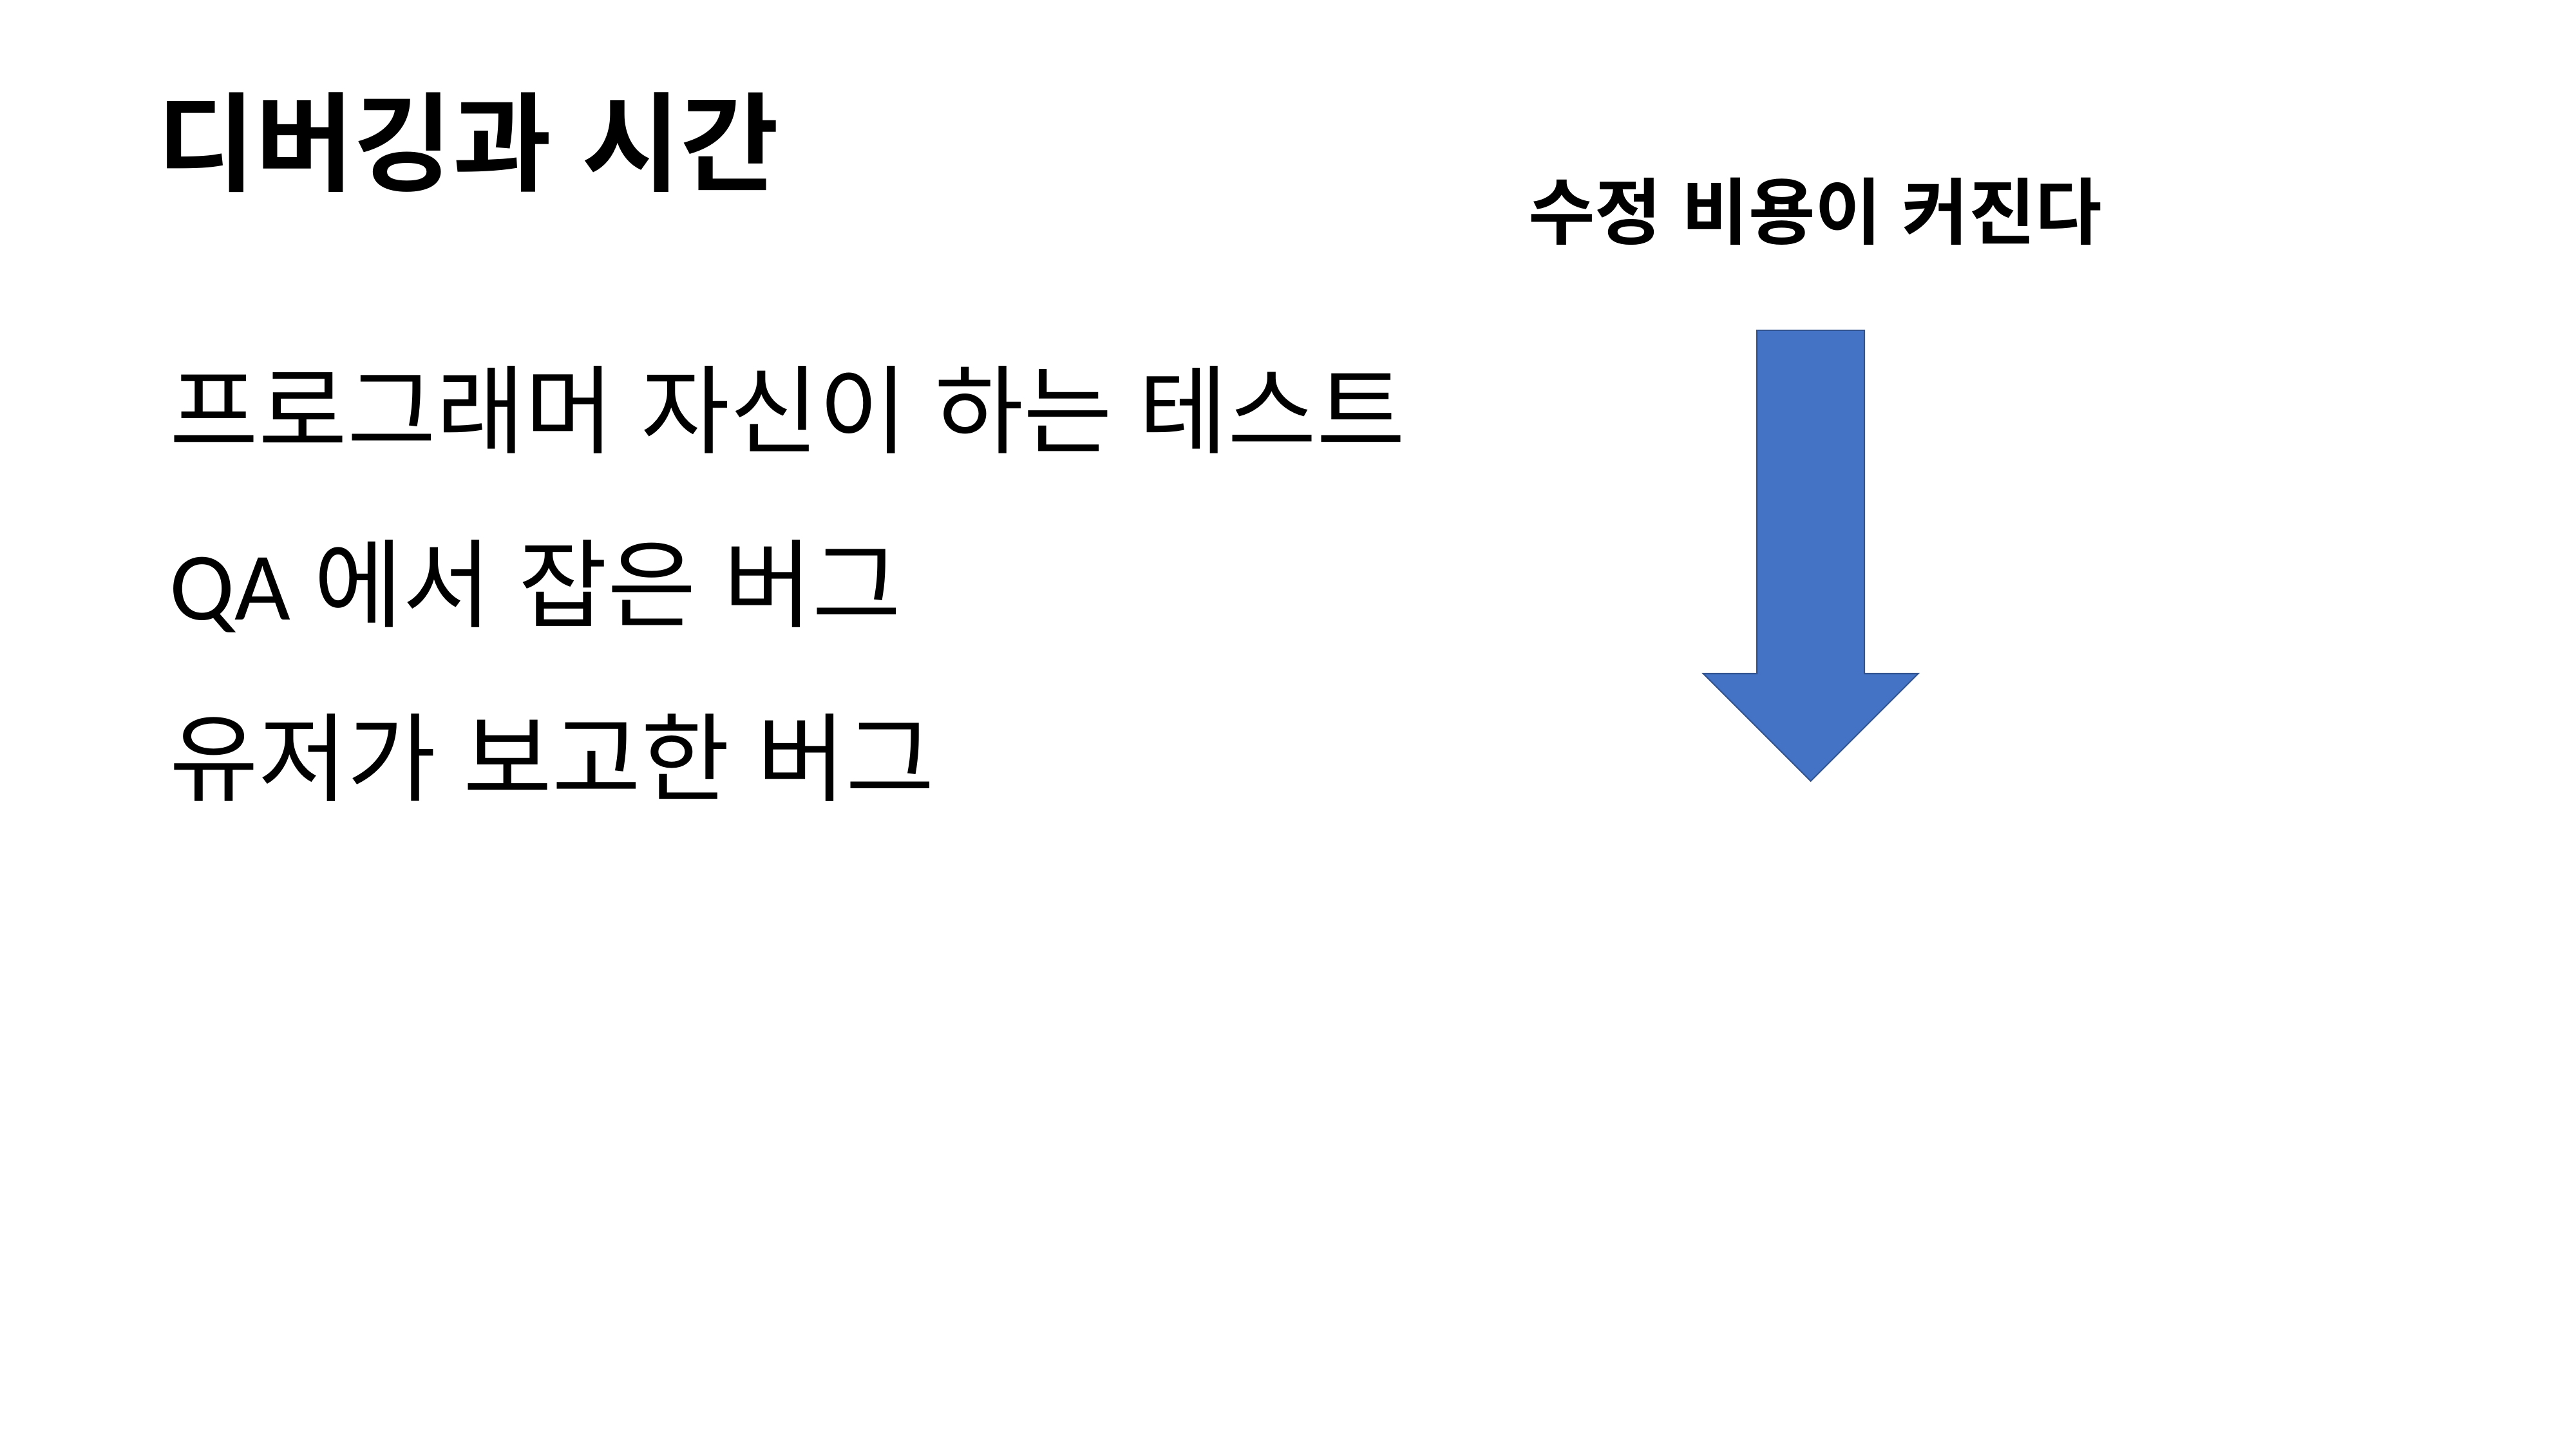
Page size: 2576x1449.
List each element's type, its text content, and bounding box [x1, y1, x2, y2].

text_box 디버깅과 시간 [147, 70, 790, 209]
text_box 프로그래머 자신이 하는 테스트 QA에서 잡은 버그 유저가 보고한 버그 [160, 287, 1551, 818]
text_box 수정 비용이 커진다 [1519, 161, 2189, 258]
text_box [1701, 329, 1920, 782]
